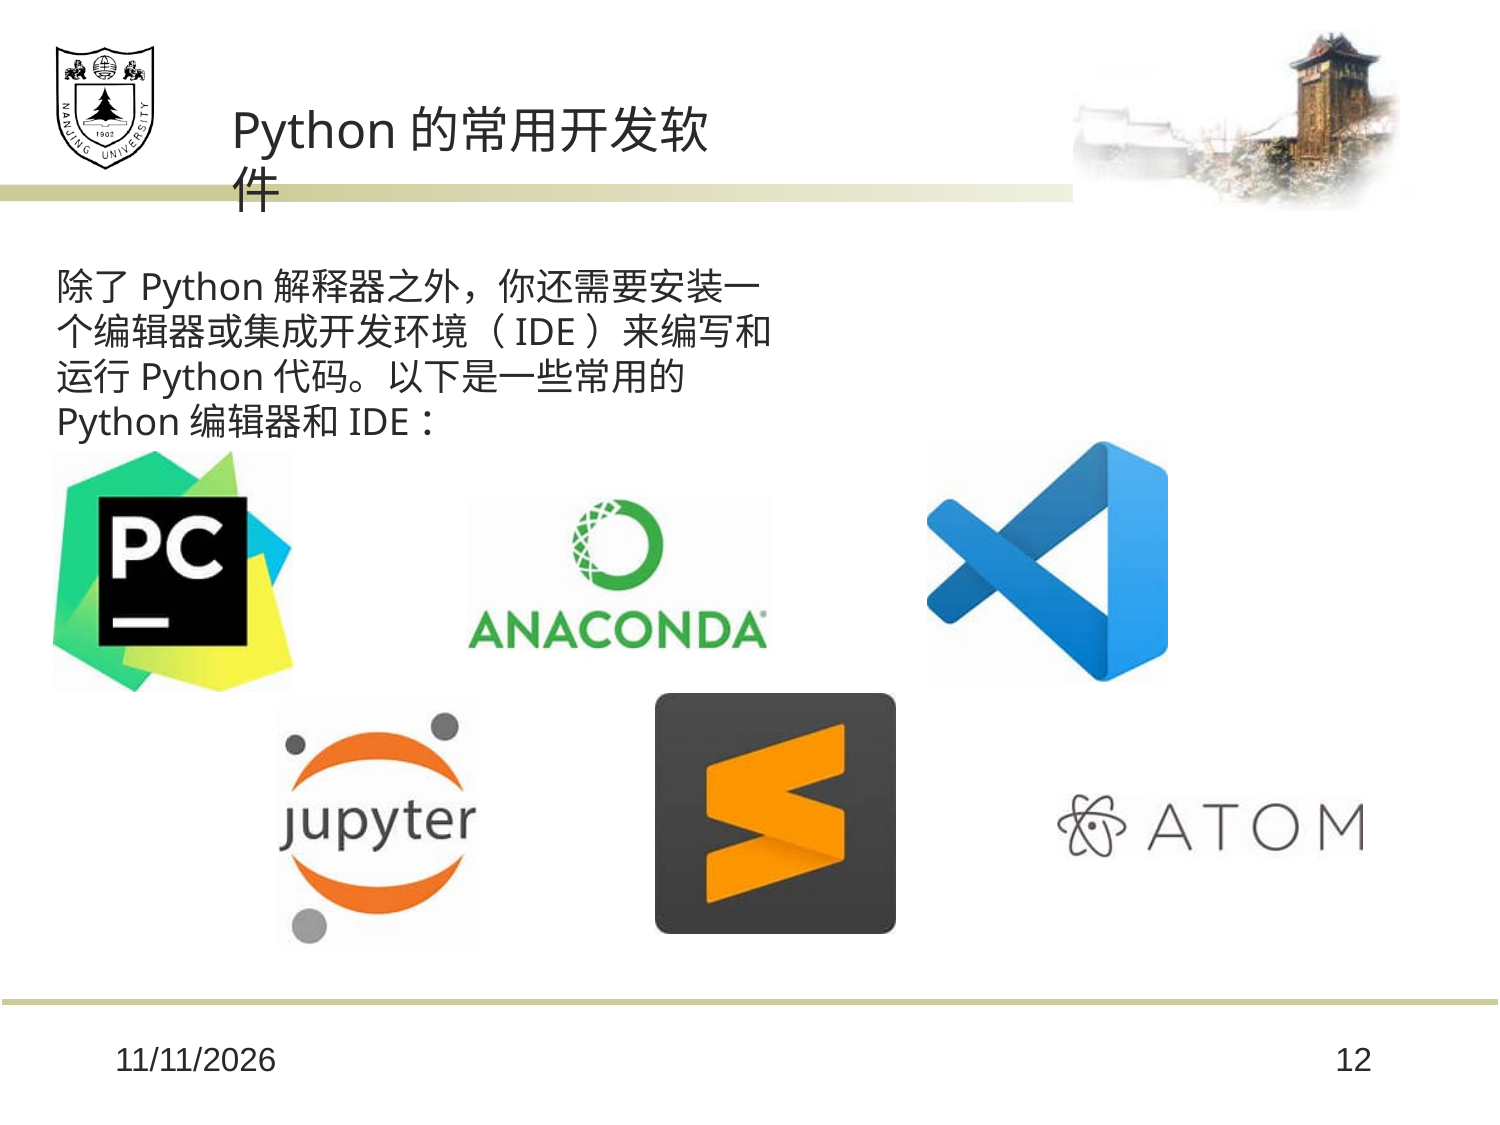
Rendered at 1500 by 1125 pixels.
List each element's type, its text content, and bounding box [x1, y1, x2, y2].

picture [50, 42, 160, 173]
text_box 除了Python解释器之外，你还需要安装一个编辑器或集成开发环境（IDE）来编写和运行Python代码。以下是一些常用的Python编辑器和IDE： [41, 255, 792, 450]
picture [926, 441, 1168, 682]
picture [655, 692, 896, 934]
picture [1056, 719, 1363, 934]
picture [52, 451, 479, 965]
picture [2, 999, 1498, 1005]
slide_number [100, 1030, 313, 1107]
text_box Python的常用开发软件 [216, 90, 750, 226]
slide_number 12 [1234, 1030, 1388, 1107]
picture [466, 467, 772, 682]
picture [1073, 30, 1400, 211]
